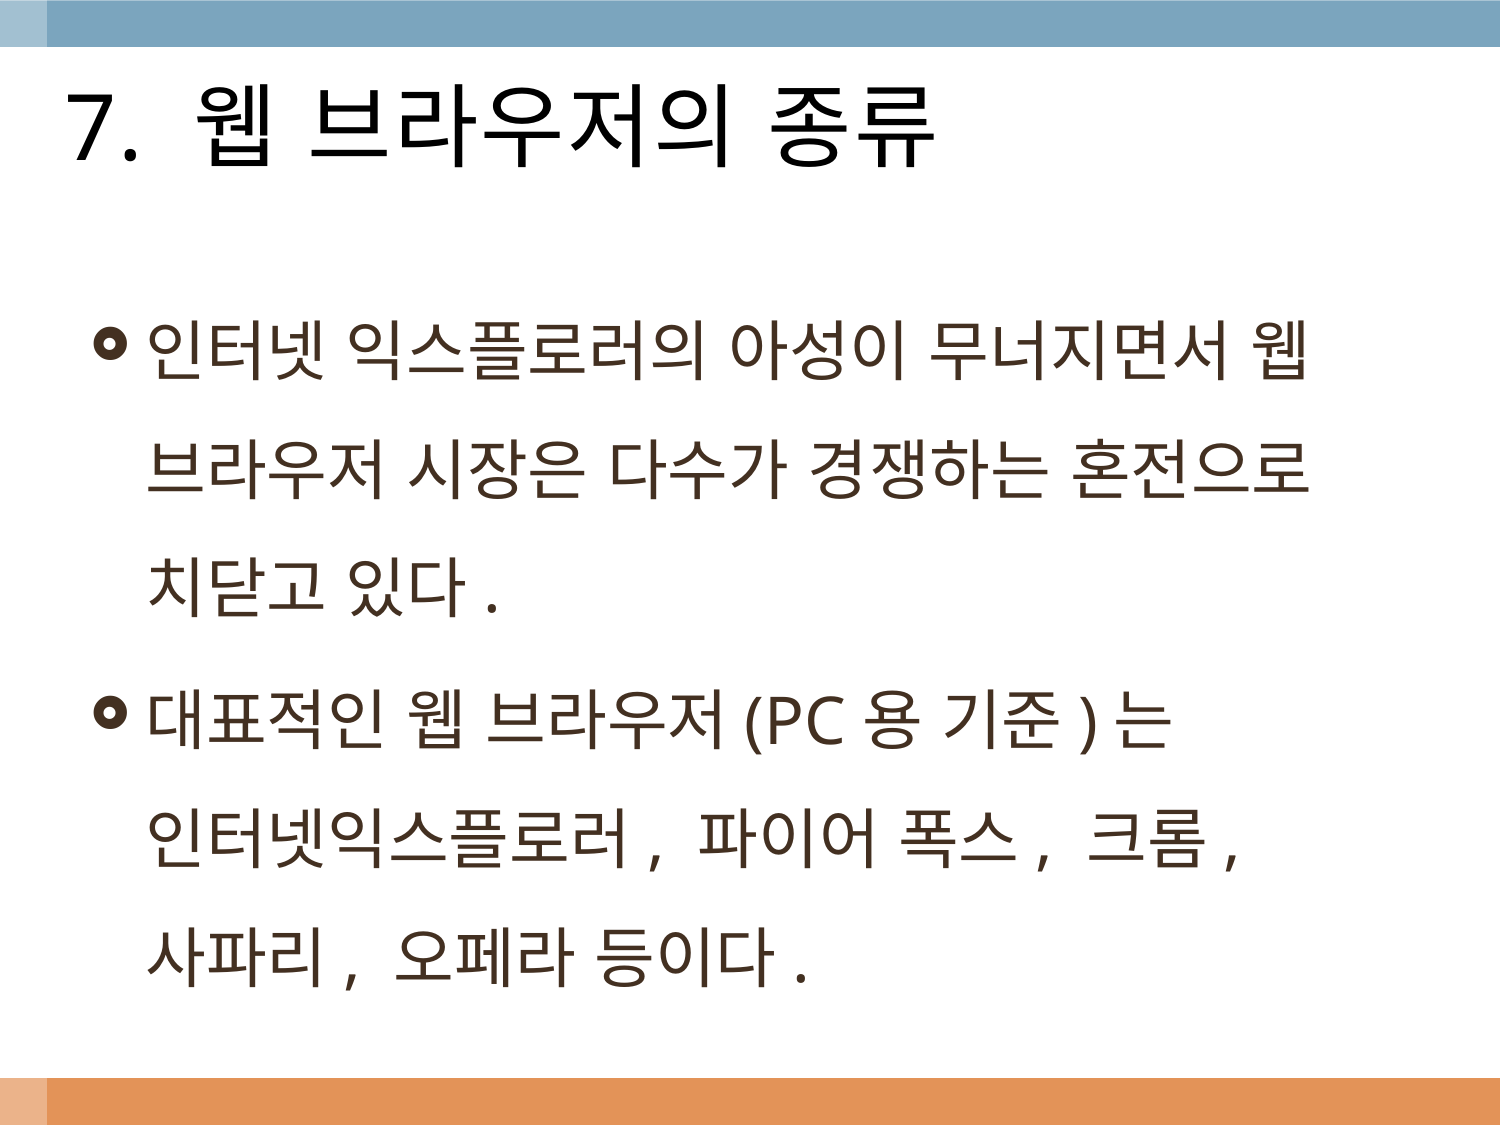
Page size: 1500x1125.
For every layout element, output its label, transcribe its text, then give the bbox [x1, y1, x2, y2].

title 7. 웹 브라우저의 종류 [49, 46, 1454, 202]
list 인터넷 익스플로러의 아성이 무너지면서 웹 브라우저 시장은 다수가 경쟁하는 혼전으로 치닫고 있다. 대표적인 웹 브라우저(PC용 기준)는 인터넷익스플로러, 파이어 폭스, 크롬, 사파리, 오페라 등이다. [75, 262, 1425, 1005]
